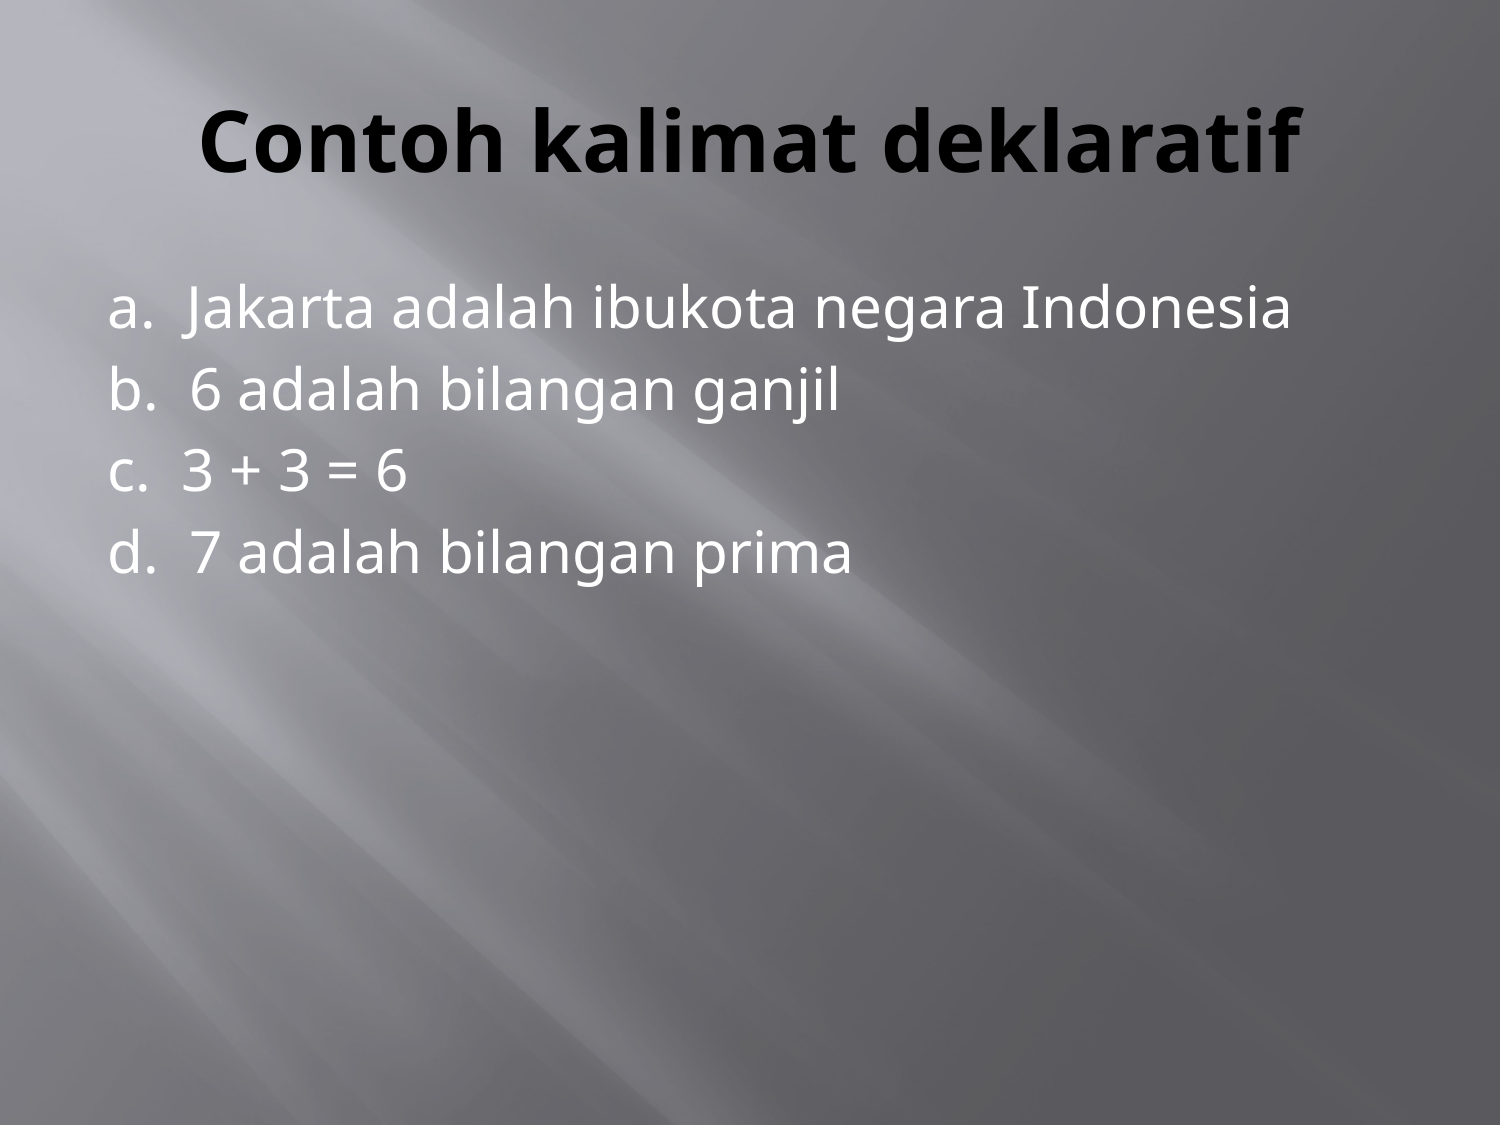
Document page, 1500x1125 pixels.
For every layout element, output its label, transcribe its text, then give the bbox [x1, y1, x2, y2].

list a. Jakarta adalah ibukota negara Indonesia b. 6 adalah bilangan ganjil c. 3 + 3 = 6 d. 7 adalah bilangan prima [75, 262, 1425, 1035]
title Contoh kalimat deklaratif [75, 45, 1425, 233]
